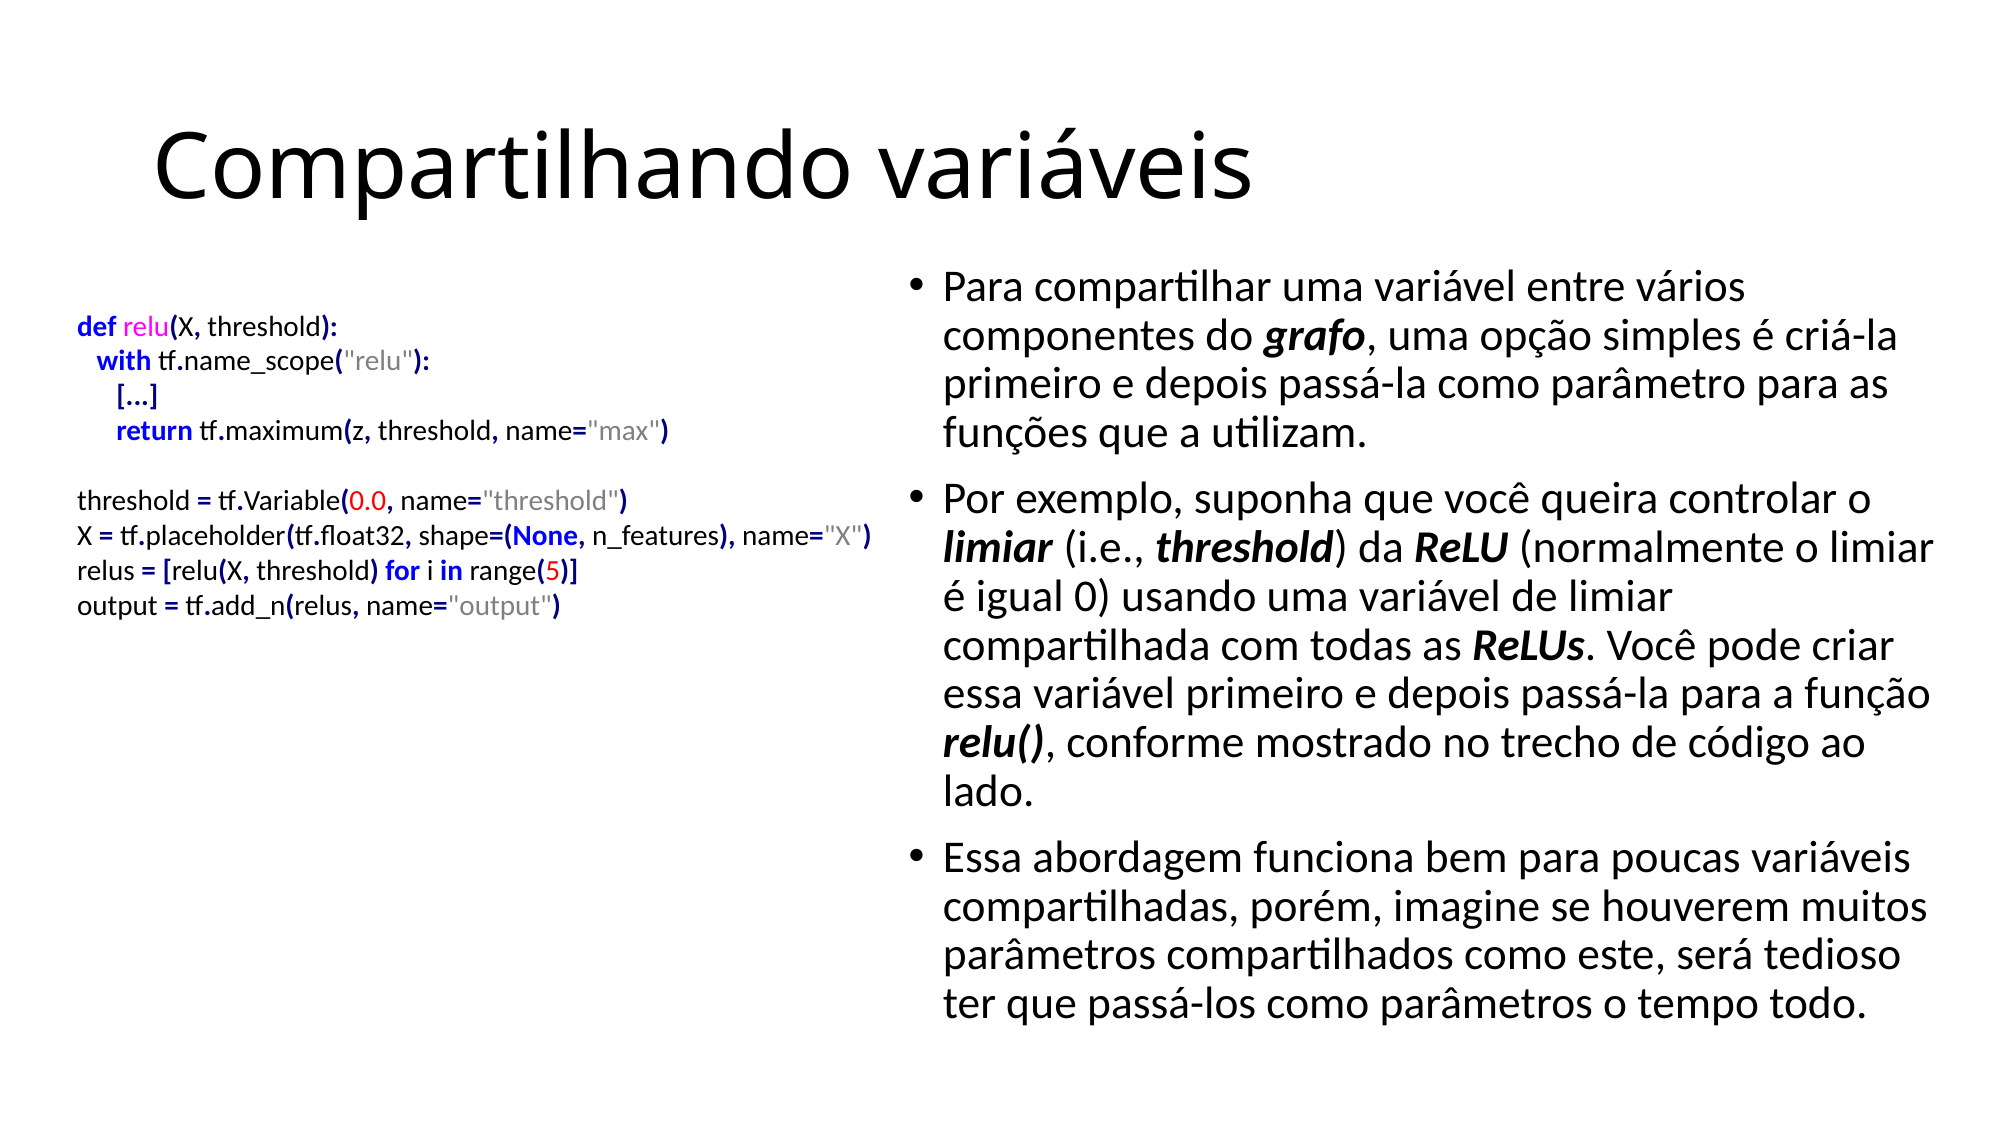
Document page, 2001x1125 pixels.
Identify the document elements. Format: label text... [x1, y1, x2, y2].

text_box def relu(X, threshold): with tf.name_scope("relu"): [...] return tf.maximum(z, threshold, name="max") threshold = tf.Variable(0.0, name="threshold") X = tf.placeholder(tf.float32, shape=(None, n_features), name="X") relus = [relu(X, threshold) for i in range(5)] output = tf.add_n(relus, name="output") [62, 299, 894, 629]
list Para compartilhar uma variável entre vários componentes do grafo, uma opção simples é criá-la primeiro e depois passá-la como parâmetro para as funções que a utilizam. Por exemplo, suponha que você queira controlar o limiar (i.e., threshold) da ReLU (normalmente o limiar é igual 0) usando uma variável de limiar compartilhada com todas as ReLUs. Você pode criar essa variável primeiro e depois passá-la para a função relu(), conforme mostrado no trecho de código ao lado. Essa abordagem funciona bem para poucas variáveis compartilhadas, porém, imagine se houverem muitos parâmetros compartilhados como este, será tedioso ter que passá-los como parâmetros o tempo todo. [893, 254, 1956, 1080]
title Compartilhando variáveis [137, 59, 1863, 278]
